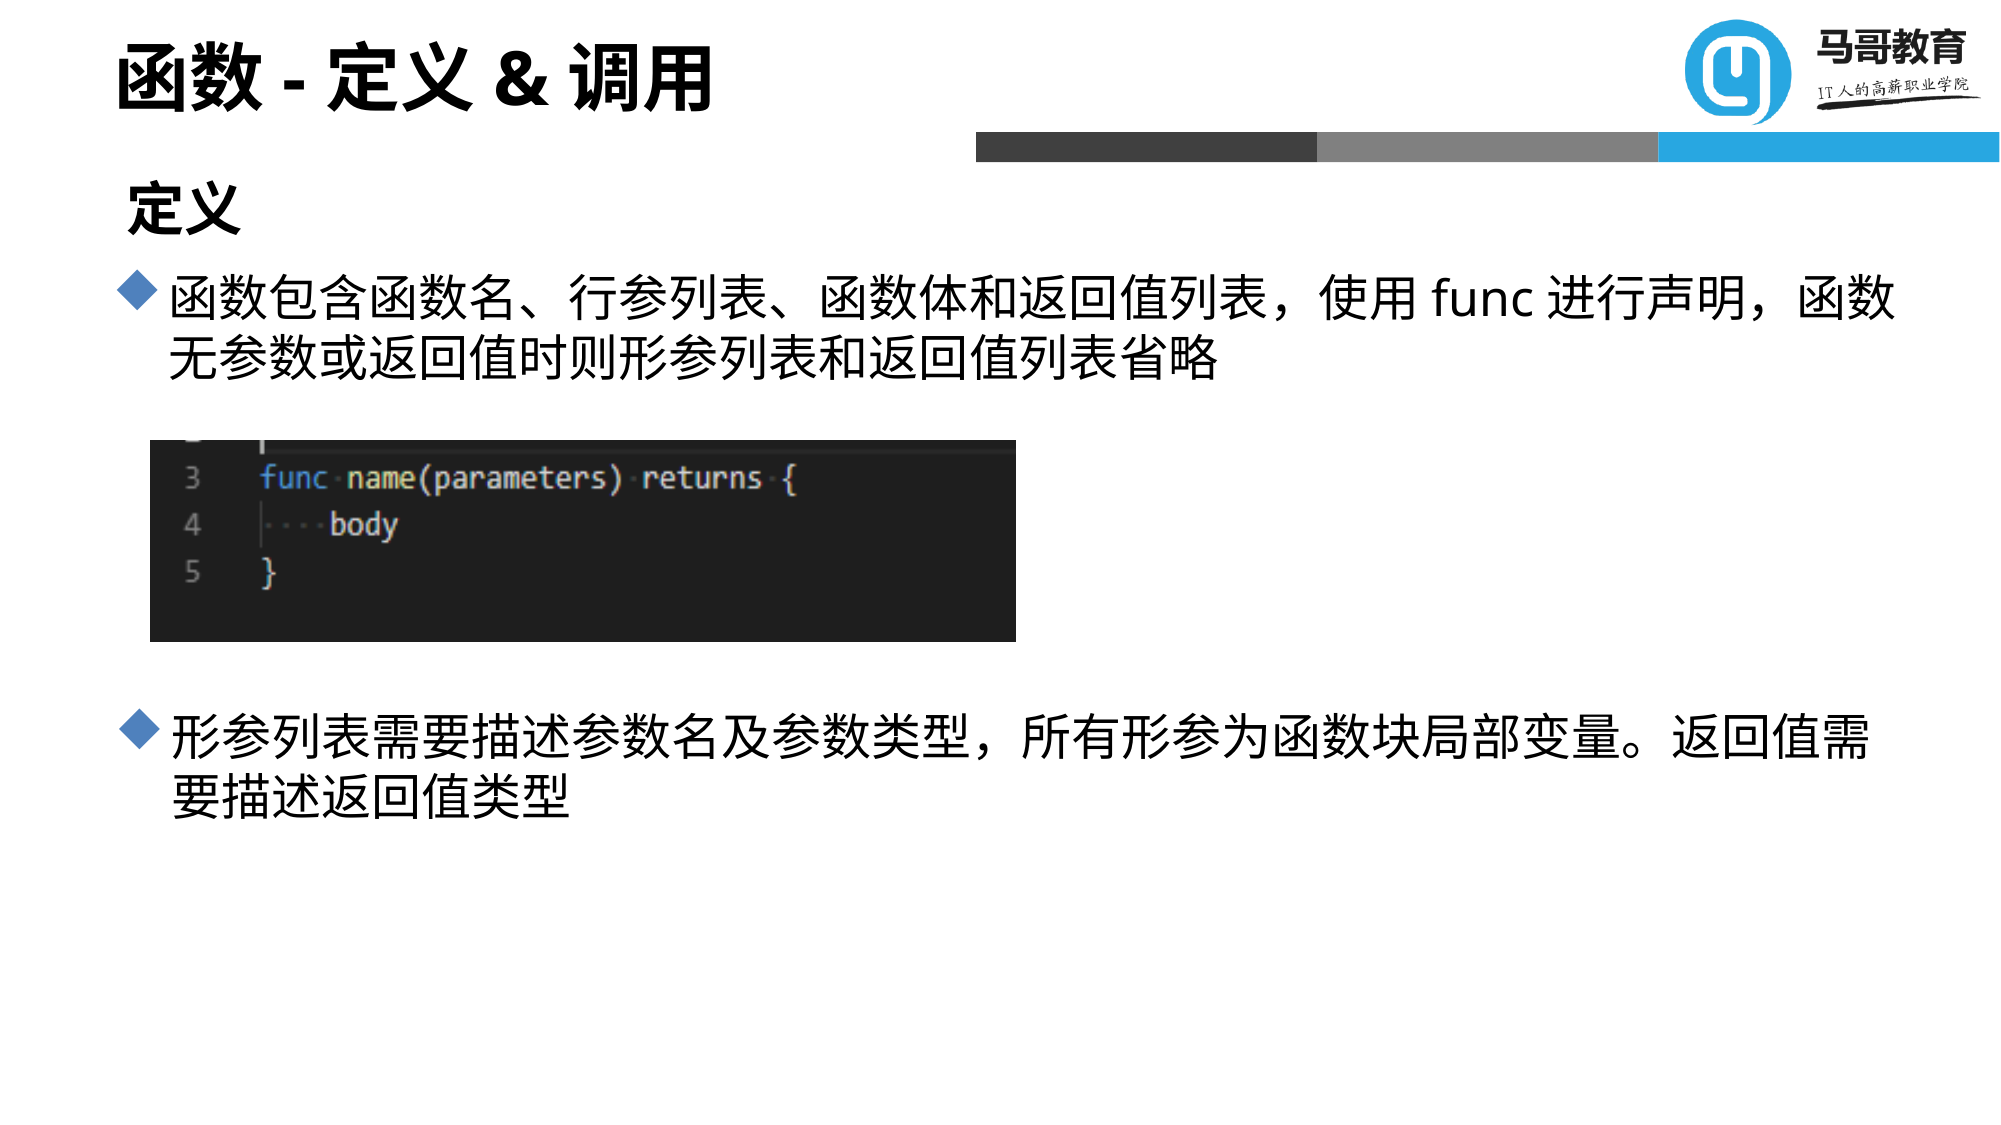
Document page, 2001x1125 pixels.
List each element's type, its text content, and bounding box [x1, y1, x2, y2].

picture [150, 439, 1016, 642]
title 函数-定义&调用 [99, 27, 1274, 124]
picture [1671, 0, 2001, 206]
list 函数包含函数名、行参列表、函数体和返回值列表，使用func进行声明，函数无参数或返回值时则形参列表和返回值列表省略 [97, 259, 1929, 564]
text_box 形参列表需要描述参数名及参数类型，所有形参为函数块局部变量。返回值需要描述返回值类型 [99, 697, 1931, 874]
text_box 定义 [111, 164, 2000, 250]
